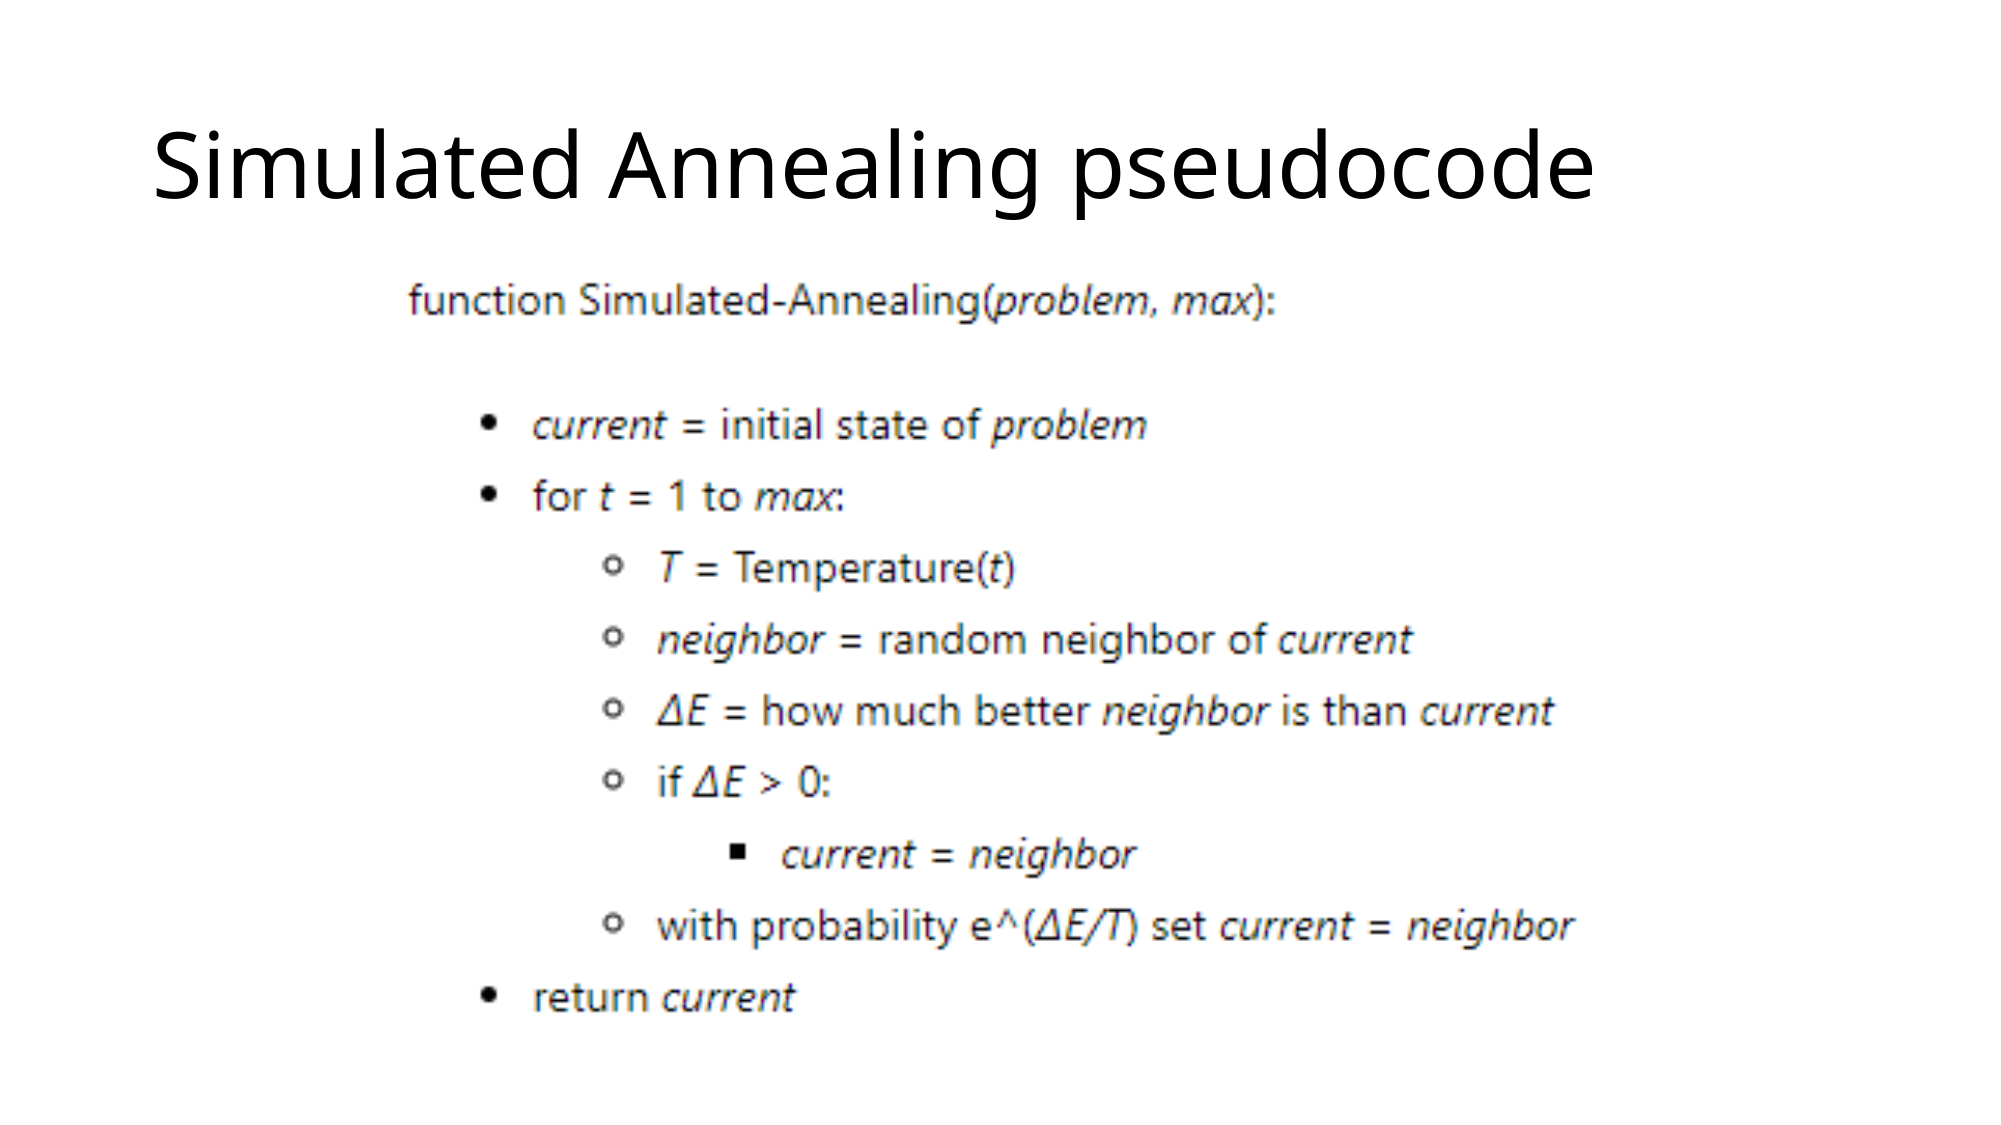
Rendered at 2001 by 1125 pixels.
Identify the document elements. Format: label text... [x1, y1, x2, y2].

picture [398, 269, 1602, 1026]
title Simulated Annealing pseudocode [137, 59, 1863, 278]
